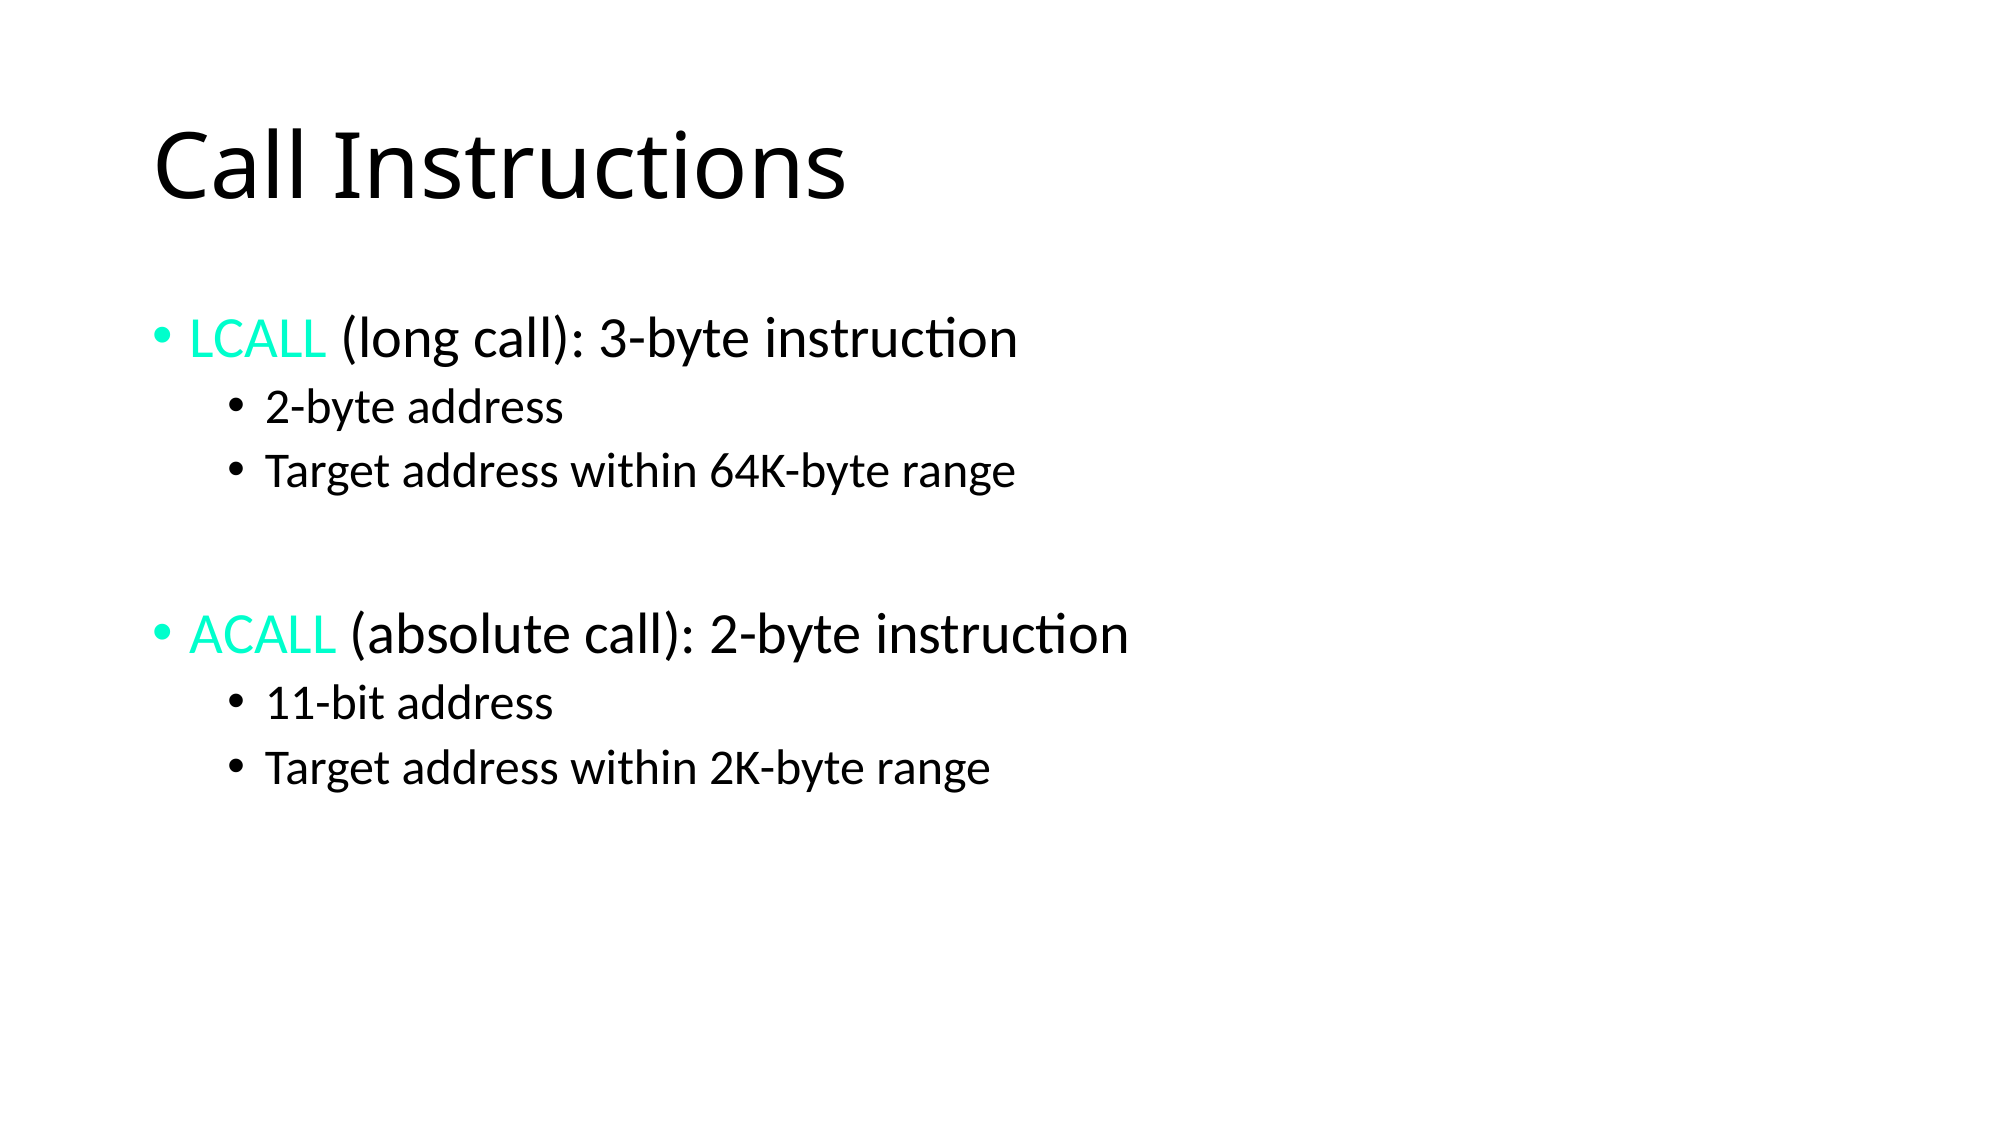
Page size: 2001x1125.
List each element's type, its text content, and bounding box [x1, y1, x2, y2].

title Call Instructions [137, 59, 1863, 278]
list LCALL (long call): 3-byte instruction 2-byte address Target address within 64K-byte range ACALL (absolute call): 2-byte instruction 11-bit address Target address within 2K-byte range [137, 299, 1863, 1014]
